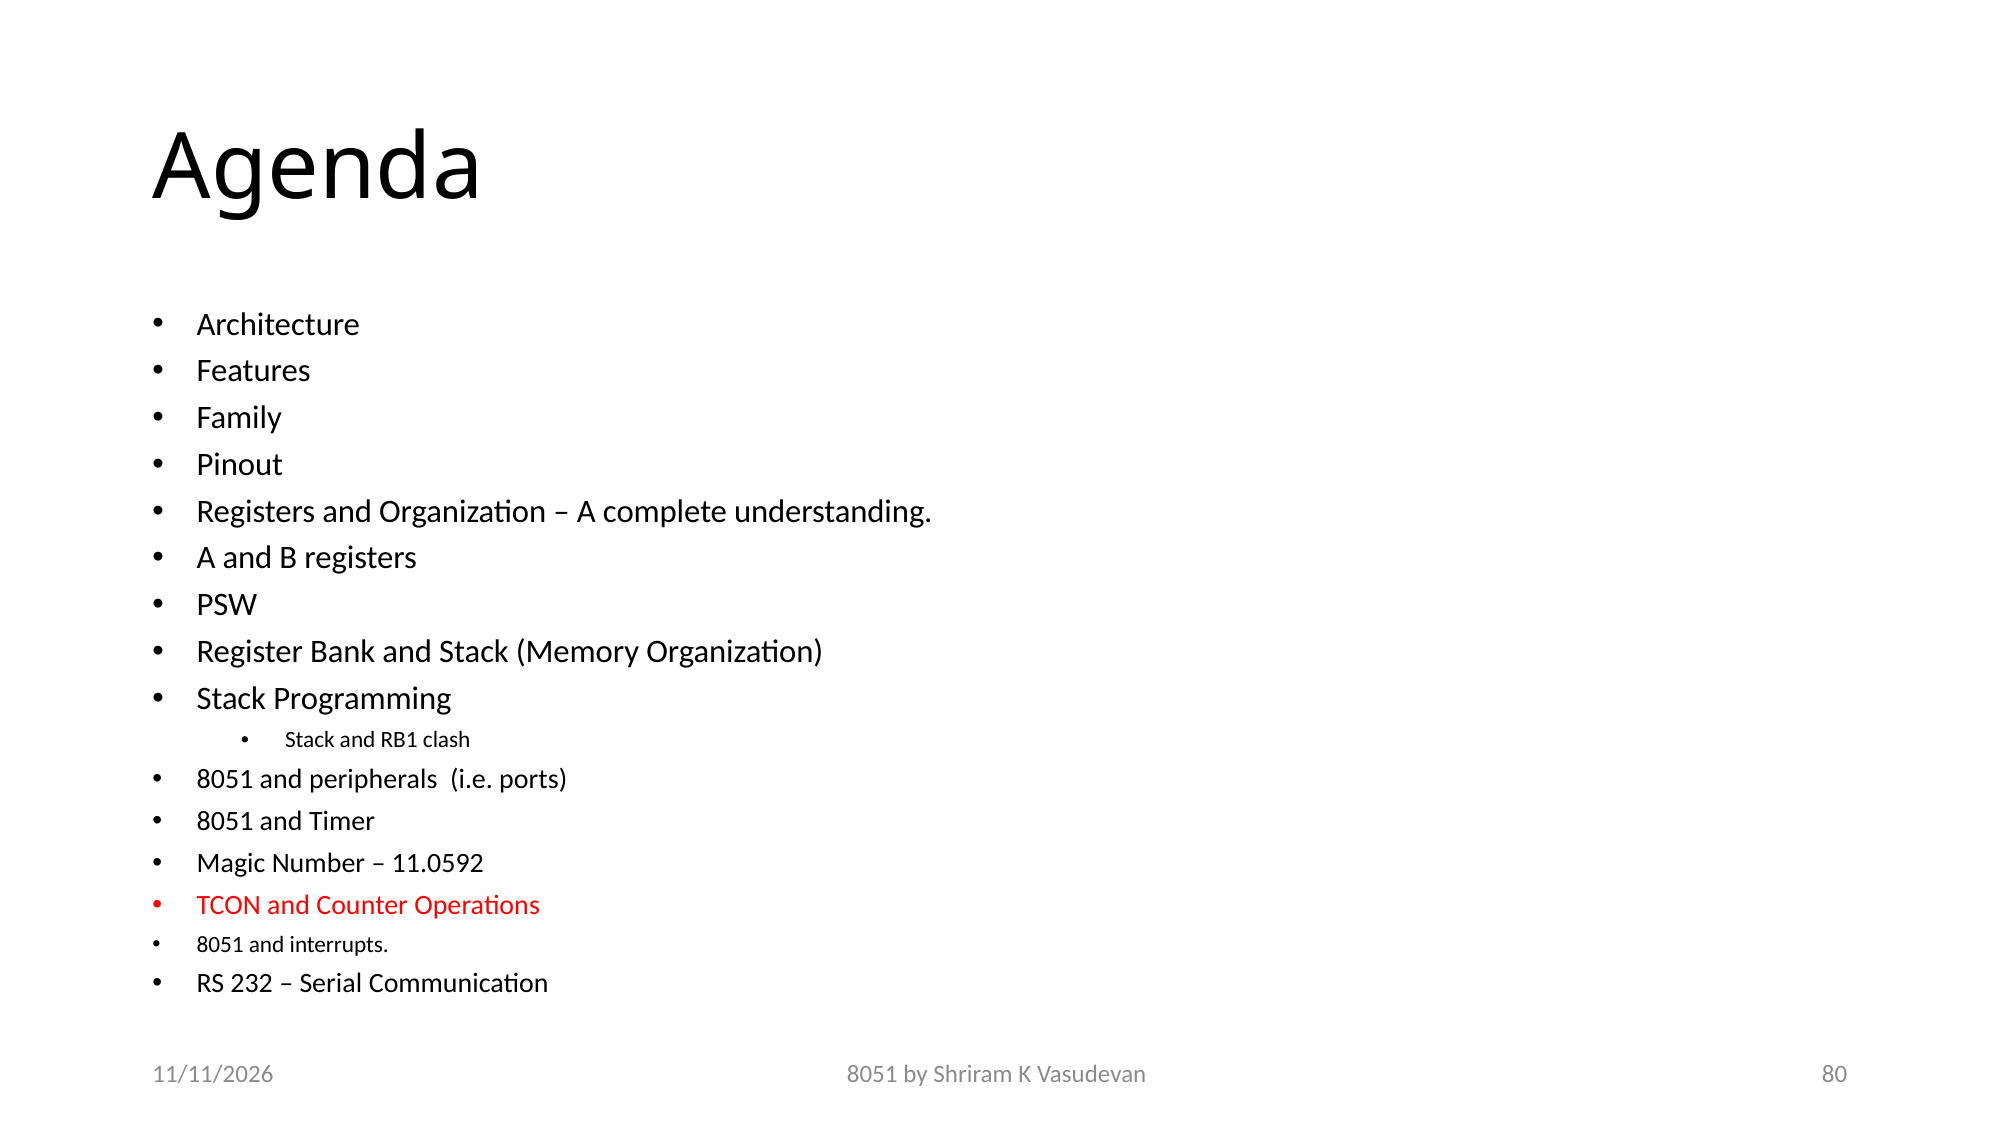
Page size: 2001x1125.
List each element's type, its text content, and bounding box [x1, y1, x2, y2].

title Agenda [137, 59, 1863, 278]
slide_number 80 [1412, 1042, 1863, 1103]
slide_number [137, 1042, 588, 1103]
list Architecture Features Family Pinout Registers and Organization – A complete understanding. A and B registers PSW Register Bank and Stack (Memory Organization) Stack Programming Stack and RB1 clash 8051 and peripherals (i.e. ports) 8051 and Timer Magic Number – 11.0592 TCON and Counter Operations 8051 and interrupts. RS 232 – Serial Communication [137, 299, 1863, 1014]
footer 8051 by Shriram K Vasudevan [662, 1042, 1338, 1103]
